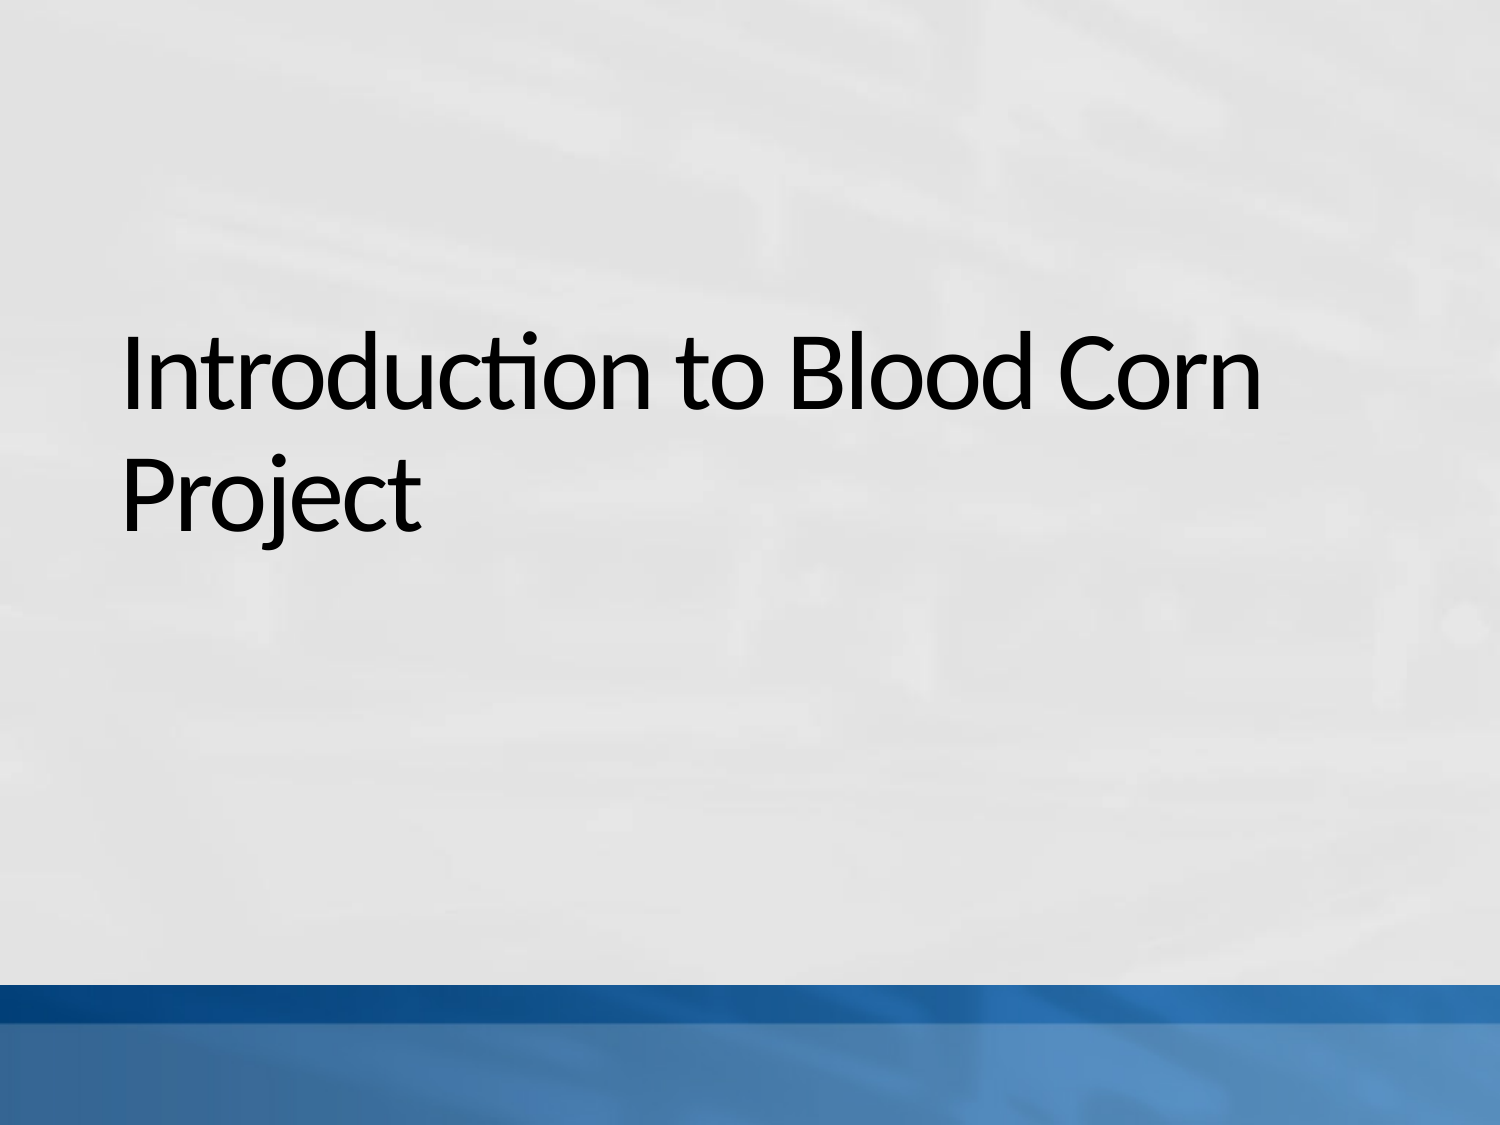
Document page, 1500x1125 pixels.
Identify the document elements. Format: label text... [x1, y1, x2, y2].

title Introduction to Blood Corn Project [119, 312, 1380, 563]
picture [0, 0, 1500, 1125]
